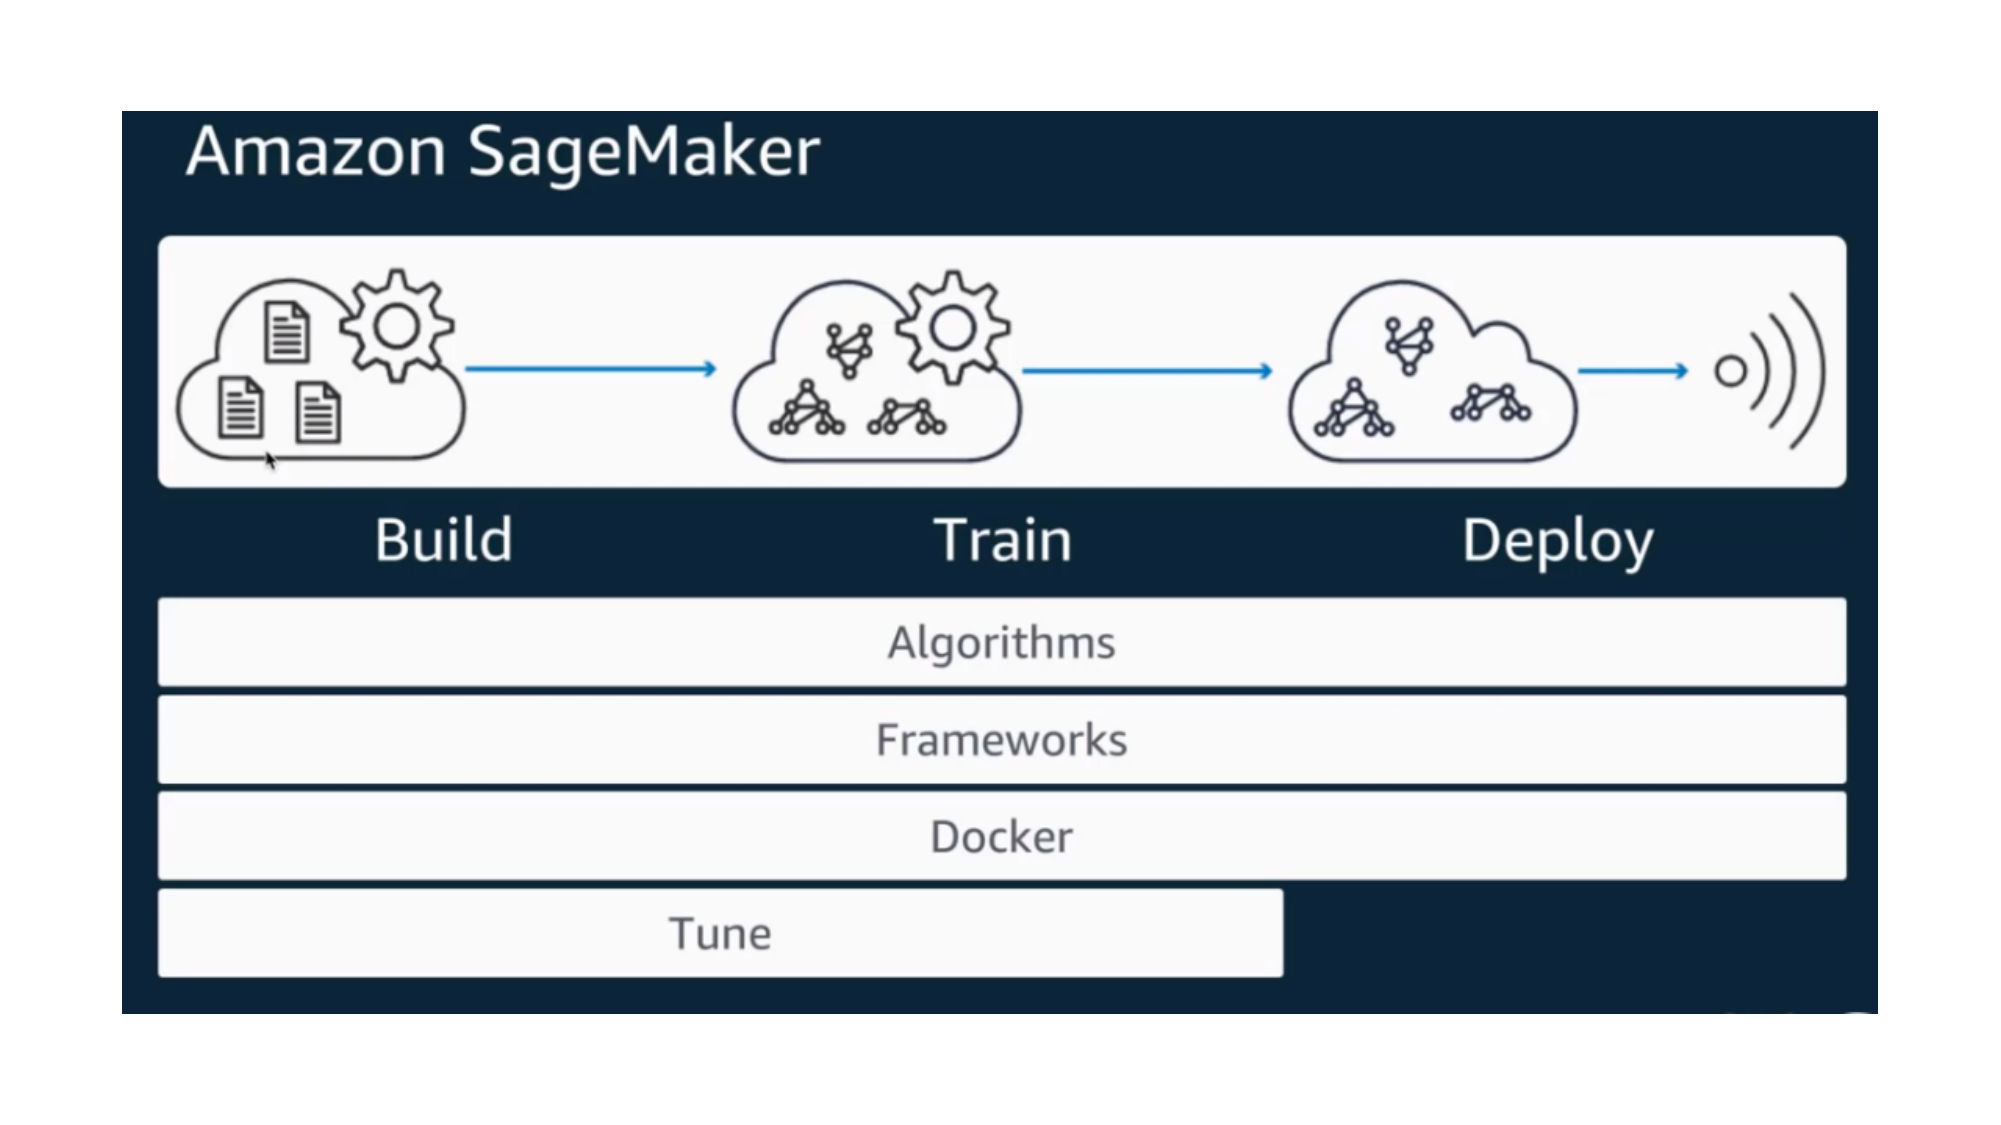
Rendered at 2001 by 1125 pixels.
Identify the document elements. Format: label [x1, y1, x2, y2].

picture [122, 111, 1878, 1014]
